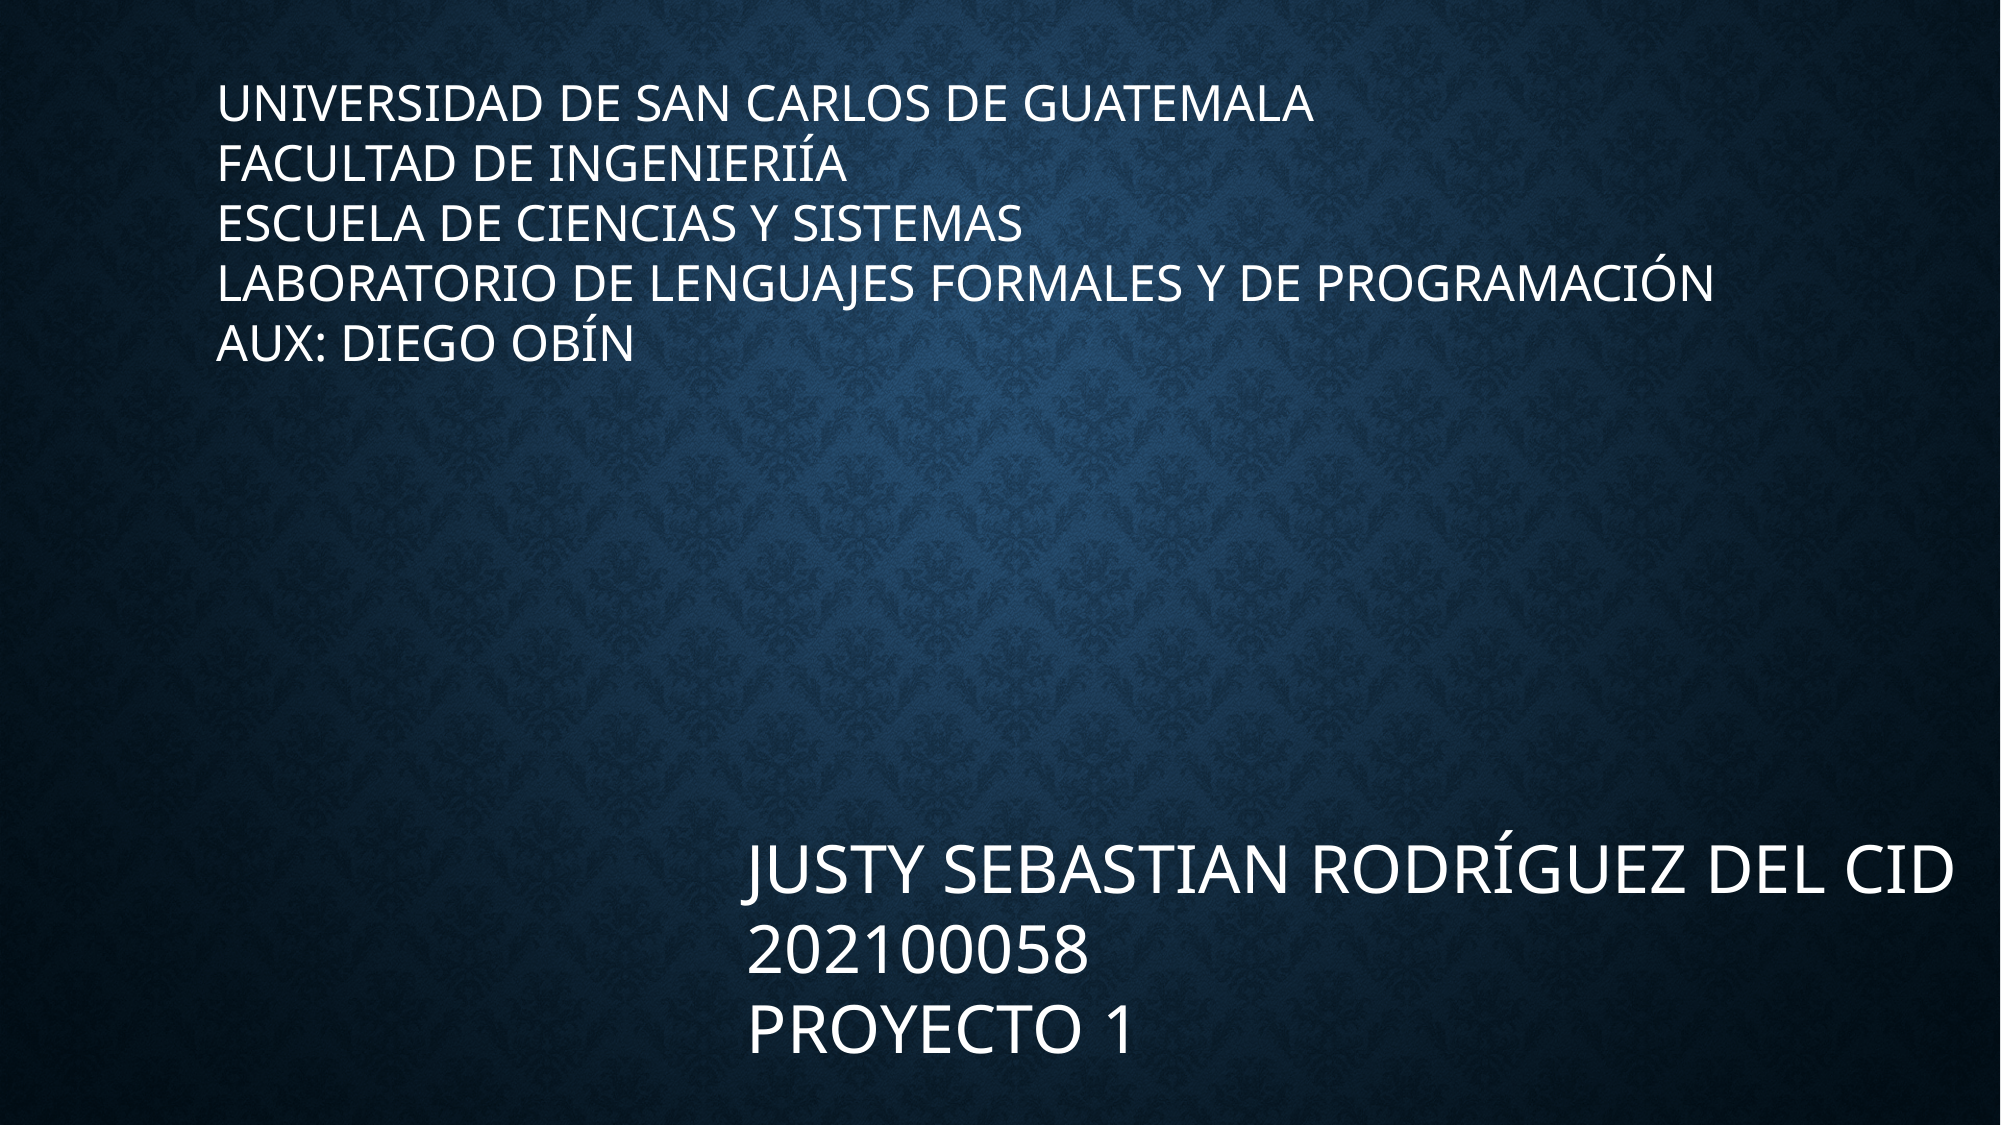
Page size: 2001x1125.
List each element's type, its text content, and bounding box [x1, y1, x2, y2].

text_box UNIVERSIDAD DE SAN CARLOS DE GUATEMALA FACULTAD DE INGENIERIÍA ESCUELA DE CIENCIAS Y SISTEMAS LABORATORIO DE LENGUAJES FORMALES Y DE PROGRAMACIÓN AUX: DIEGO OBÍN [201, 63, 1733, 379]
text_box JUSTY SEBASTIAN RODRÍGUEZ DEL CID 202100058 PROYECTO 1 [731, 819, 1973, 1075]
